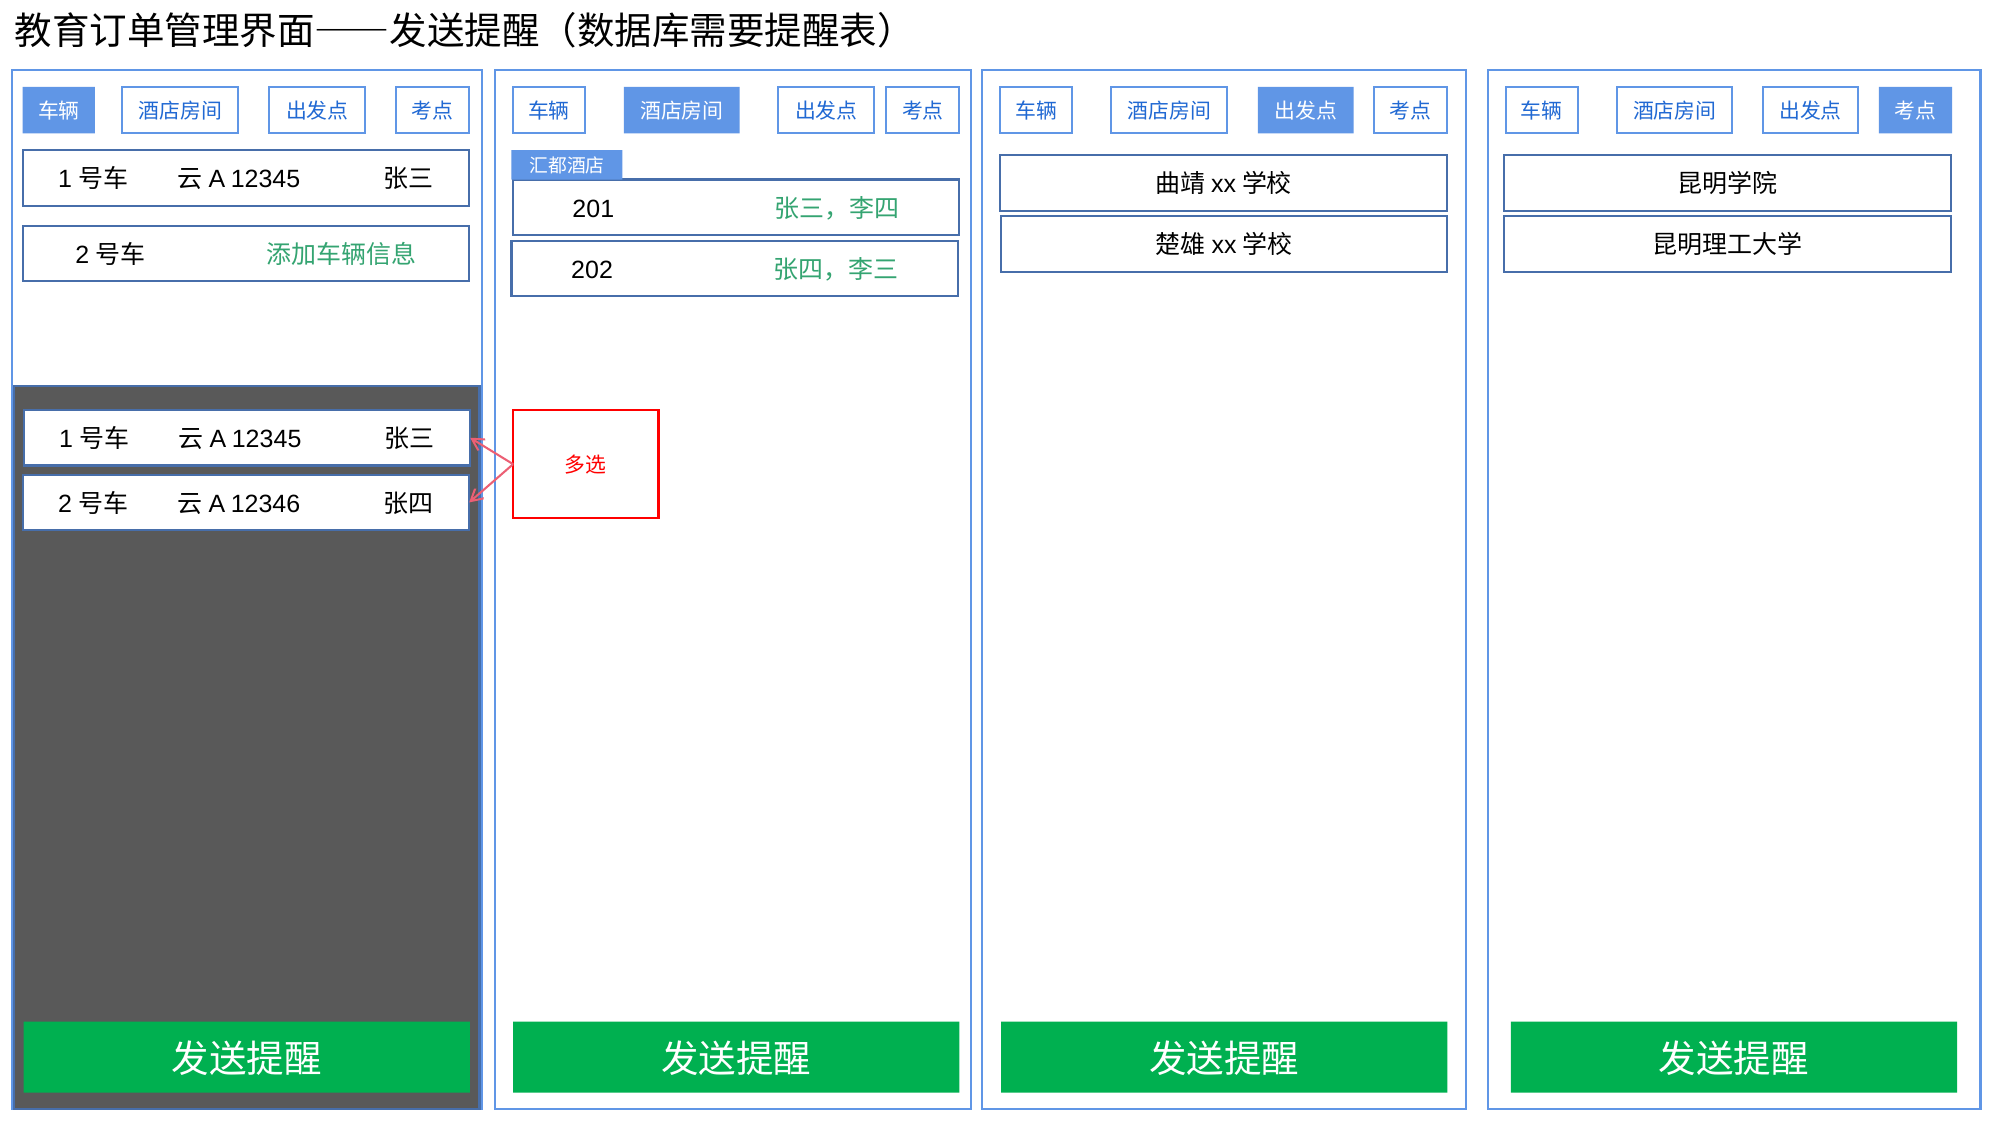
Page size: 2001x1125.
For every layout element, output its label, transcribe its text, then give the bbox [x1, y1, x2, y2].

text_box 202 张四，李三 [510, 240, 959, 297]
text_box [470, 437, 514, 465]
text_box 发送提醒 [1000, 1021, 1448, 1094]
text_box 出发点 [777, 86, 875, 134]
text_box 车辆 [1505, 86, 1579, 134]
text_box 昆明学院 [1503, 154, 1952, 212]
text_box 考点 [1878, 86, 1953, 134]
text_box 曲靖xx学校 [999, 154, 1448, 212]
text_box 酒店房间 [121, 86, 239, 134]
text_box 考点 [885, 86, 960, 134]
text_box [11, 69, 483, 1110]
text_box 发送提醒 [1510, 1021, 1958, 1094]
text_box 2号车 添加车辆信息 [22, 225, 470, 282]
text_box 出发点 [268, 86, 366, 134]
text_box 考点 [395, 86, 470, 134]
text_box 发送提醒 [23, 1021, 471, 1094]
text_box 汇都酒店 [510, 149, 623, 181]
text_box 1号车 云A 12345 张三 [23, 409, 471, 467]
text_box 出发点 [1257, 86, 1355, 134]
text_box 教育订单管理界面——发送提醒（数据库需要提醒表） [0, 0, 930, 60]
text_box 1号车 云A 12345 张三 [22, 149, 470, 207]
text_box 车辆 [999, 86, 1073, 134]
text_box 出发点 [1762, 86, 1859, 134]
text_box 酒店房间 [1616, 86, 1733, 134]
text_box [981, 69, 1467, 1110]
text_box [494, 69, 972, 1110]
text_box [469, 464, 514, 503]
text_box 多选 [512, 409, 660, 519]
text_box 楚雄xx学校 [1000, 215, 1448, 273]
text_box 酒店房间 [623, 86, 741, 134]
text_box 酒店房间 [1110, 86, 1228, 134]
text_box 车辆 [22, 86, 96, 134]
text_box 201 张三，李四 [512, 178, 960, 236]
text_box 2号车 云A 12346 张四 [22, 474, 470, 531]
text_box 考点 [1373, 86, 1448, 134]
text_box 发送提醒 [512, 1021, 960, 1094]
text_box [1487, 69, 1982, 1110]
text_box 车辆 [512, 86, 586, 134]
text_box 昆明理工大学 [1503, 215, 1952, 273]
text_box [13, 385, 481, 1110]
